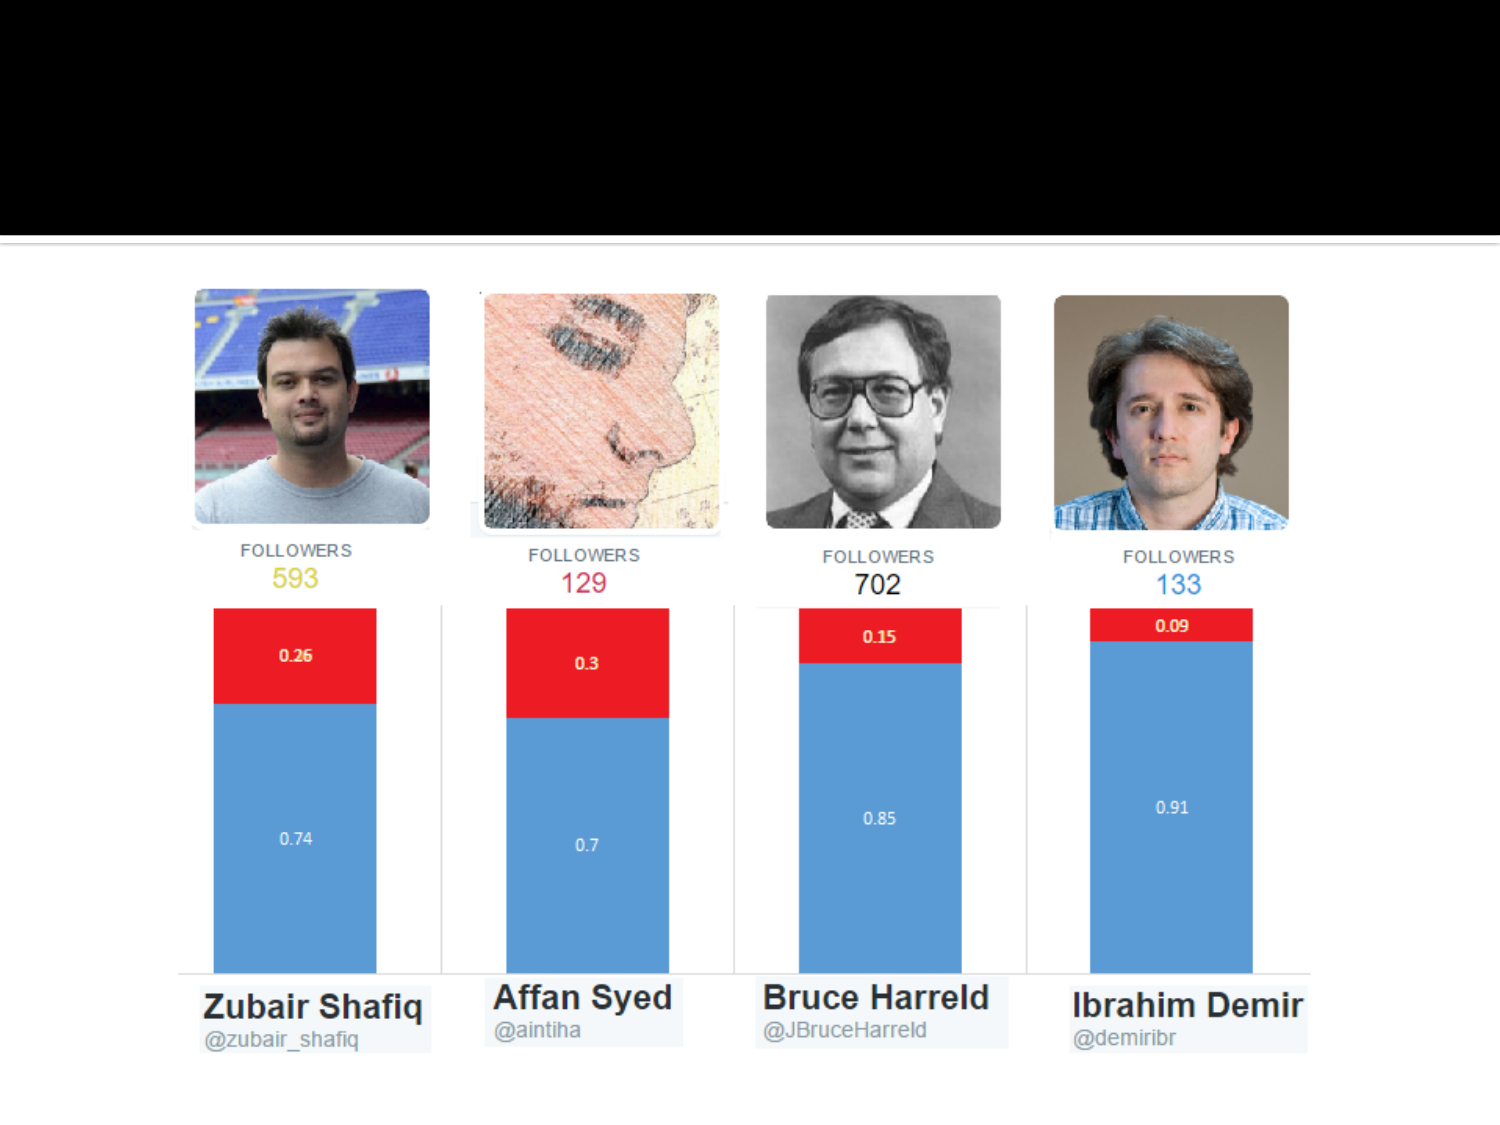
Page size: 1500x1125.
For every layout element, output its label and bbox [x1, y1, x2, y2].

picture [178, 272, 1322, 1069]
